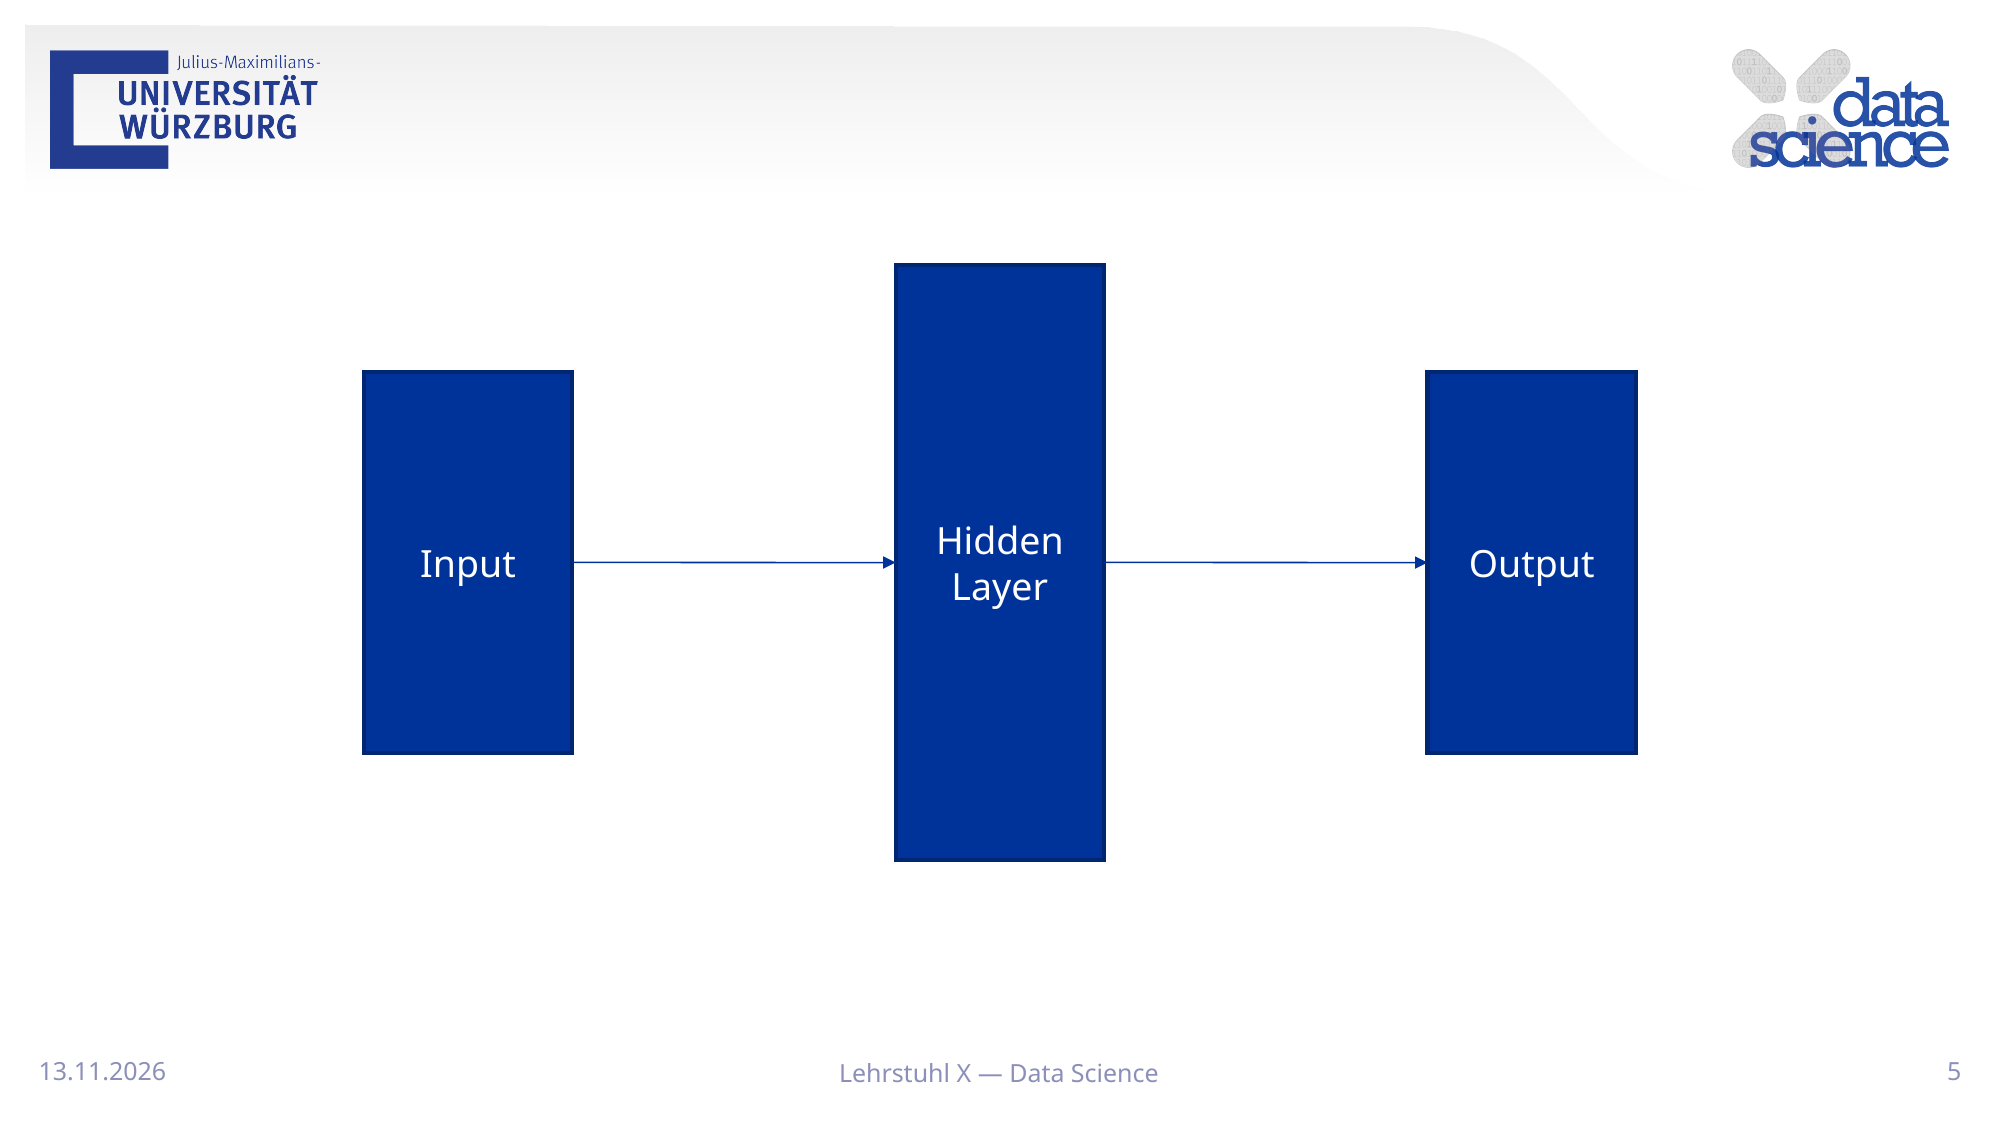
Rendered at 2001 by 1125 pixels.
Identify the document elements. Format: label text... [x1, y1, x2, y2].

picture [50, 50, 321, 169]
text_box 03.05.2021 [23, 1042, 474, 1103]
text_box Input [362, 370, 574, 755]
text_box <number> [1526, 1042, 1976, 1103]
text_box Lehrstuhl X — Data Science [488, 1042, 1510, 1103]
text_box [1104, 556, 1428, 569]
text_box [572, 556, 896, 569]
text_box Output [1425, 370, 1638, 755]
picture [1732, 49, 1949, 168]
text_box Hidden Layer [894, 263, 1106, 862]
